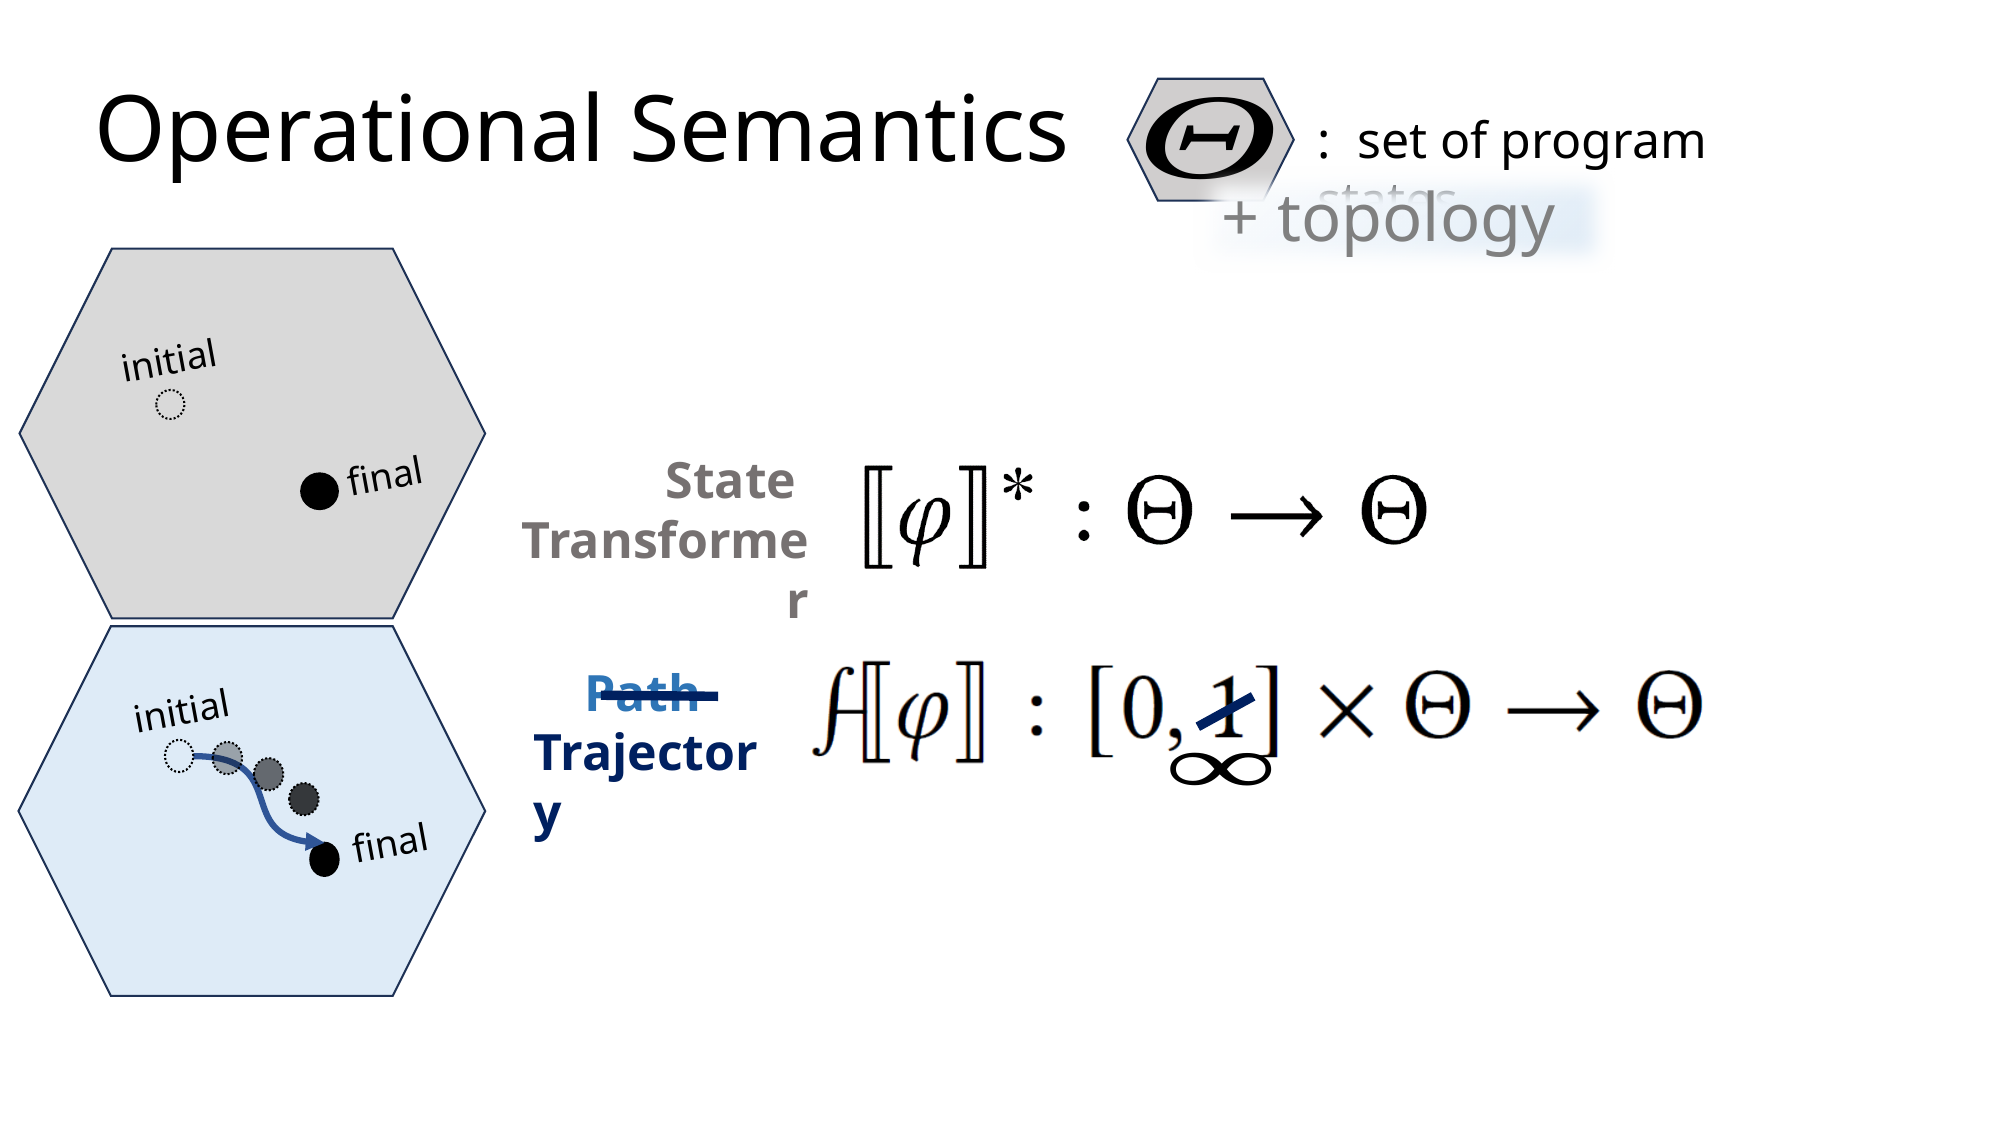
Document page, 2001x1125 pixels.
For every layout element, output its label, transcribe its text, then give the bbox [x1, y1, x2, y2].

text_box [1127, 71, 1847, 208]
picture [811, 643, 1726, 785]
text_box Trajectory [519, 712, 793, 848]
text_box State Transformer [506, 440, 825, 636]
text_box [1197, 696, 1254, 727]
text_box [19, 248, 486, 619]
picture [854, 446, 1436, 584]
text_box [18, 626, 486, 996]
text_box Path [486, 653, 716, 729]
title Operational Semantics [79, 23, 1805, 241]
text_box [1192, 165, 1615, 273]
